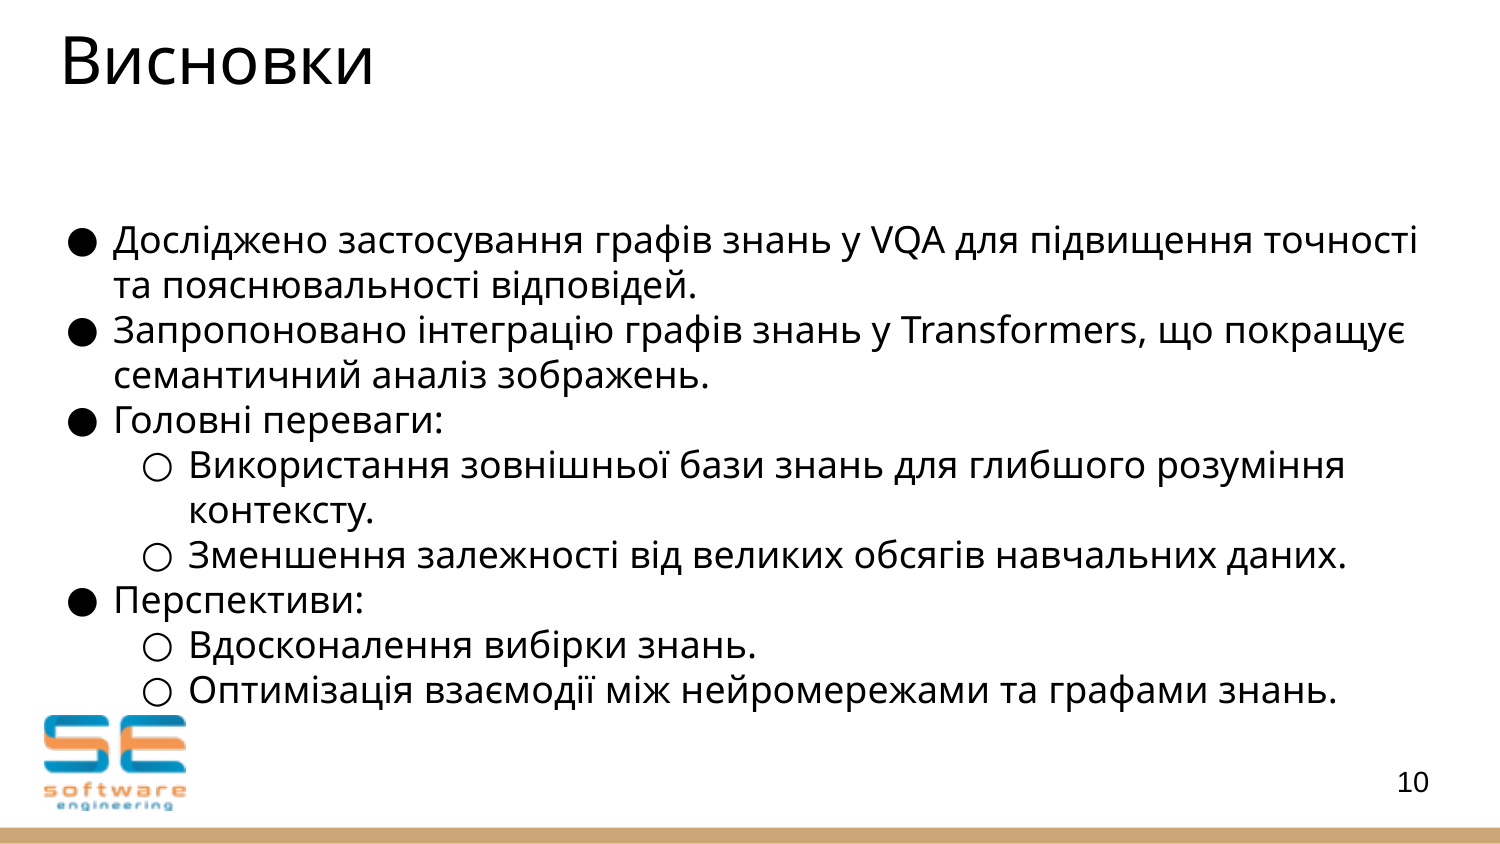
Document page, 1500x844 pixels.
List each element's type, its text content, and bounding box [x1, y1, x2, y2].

list Досліджено застосування графів знань у VQA для підвищення точності та пояснювальності відповідей. Запропоновано інтеграцію графів знань у Transformers, що покращує семантичний аналіз зображень. Головні переваги: Використання зовнішньої бази знань для глибшого розуміння контексту. Зменшення залежності від великих обсягів навчальних даних. Перспективи: Вдосконалення вибірки знань. Оптимізація взаємодії між нейромережами та графами знань. [51, 200, 1449, 752]
title Висновки [44, 0, 1442, 113]
text_box 10 [1382, 755, 1500, 806]
picture [43, 714, 186, 811]
